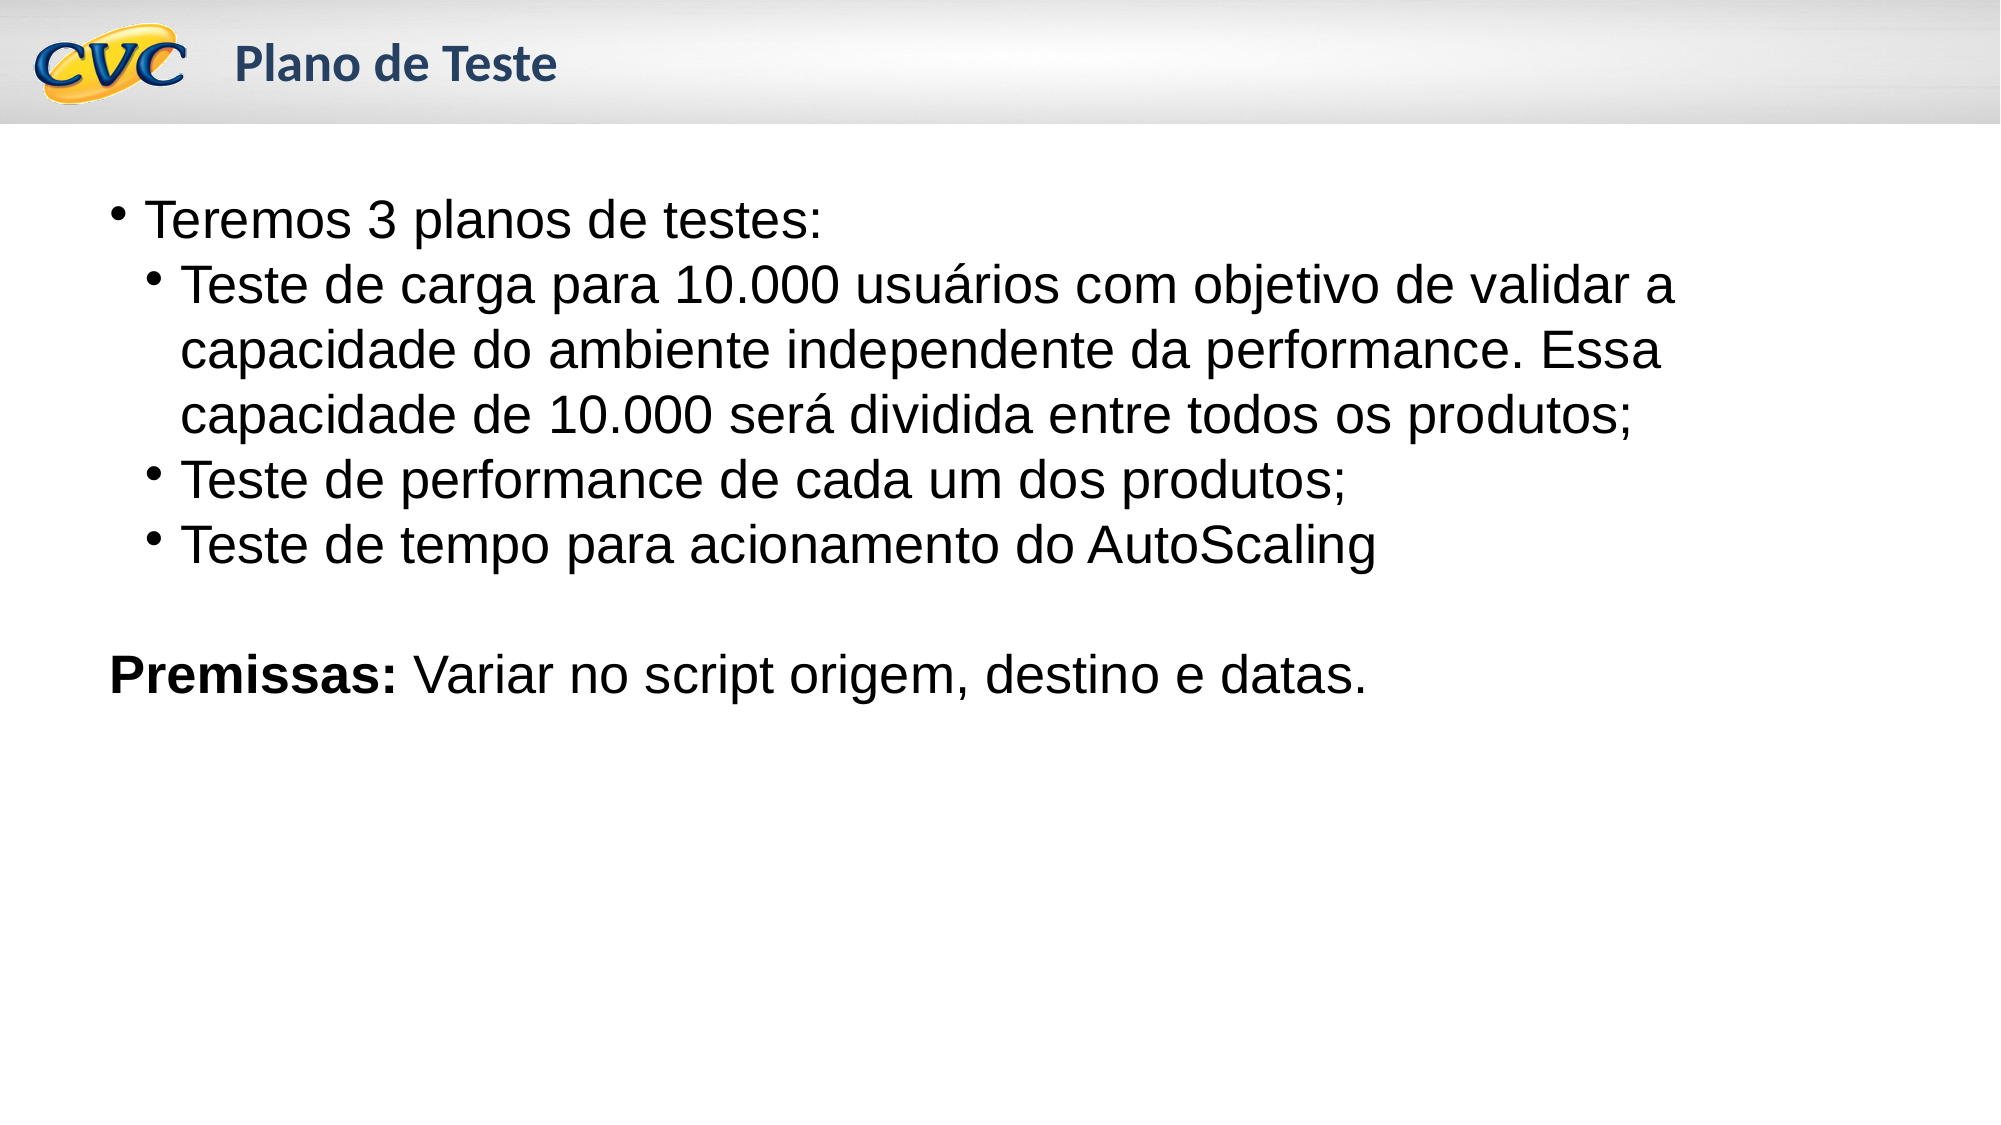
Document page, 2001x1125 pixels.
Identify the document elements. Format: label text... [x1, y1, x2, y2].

text_box Teremos 3 planos de testes: Teste de carga para 10.000 usuários com objetivo de validar a capacidade do ambiente independente da performance. Essa capacidade de 10.000 será dividida entre todos os produtos; Teste de performance de cada um dos produtos; Teste de tempo para acionamento do AutoScaling Premissas: Variar no script origem, destino e datas. [94, 177, 1925, 824]
picture [0, 0, 2001, 124]
text_box Plano de Teste [219, 14, 2000, 106]
